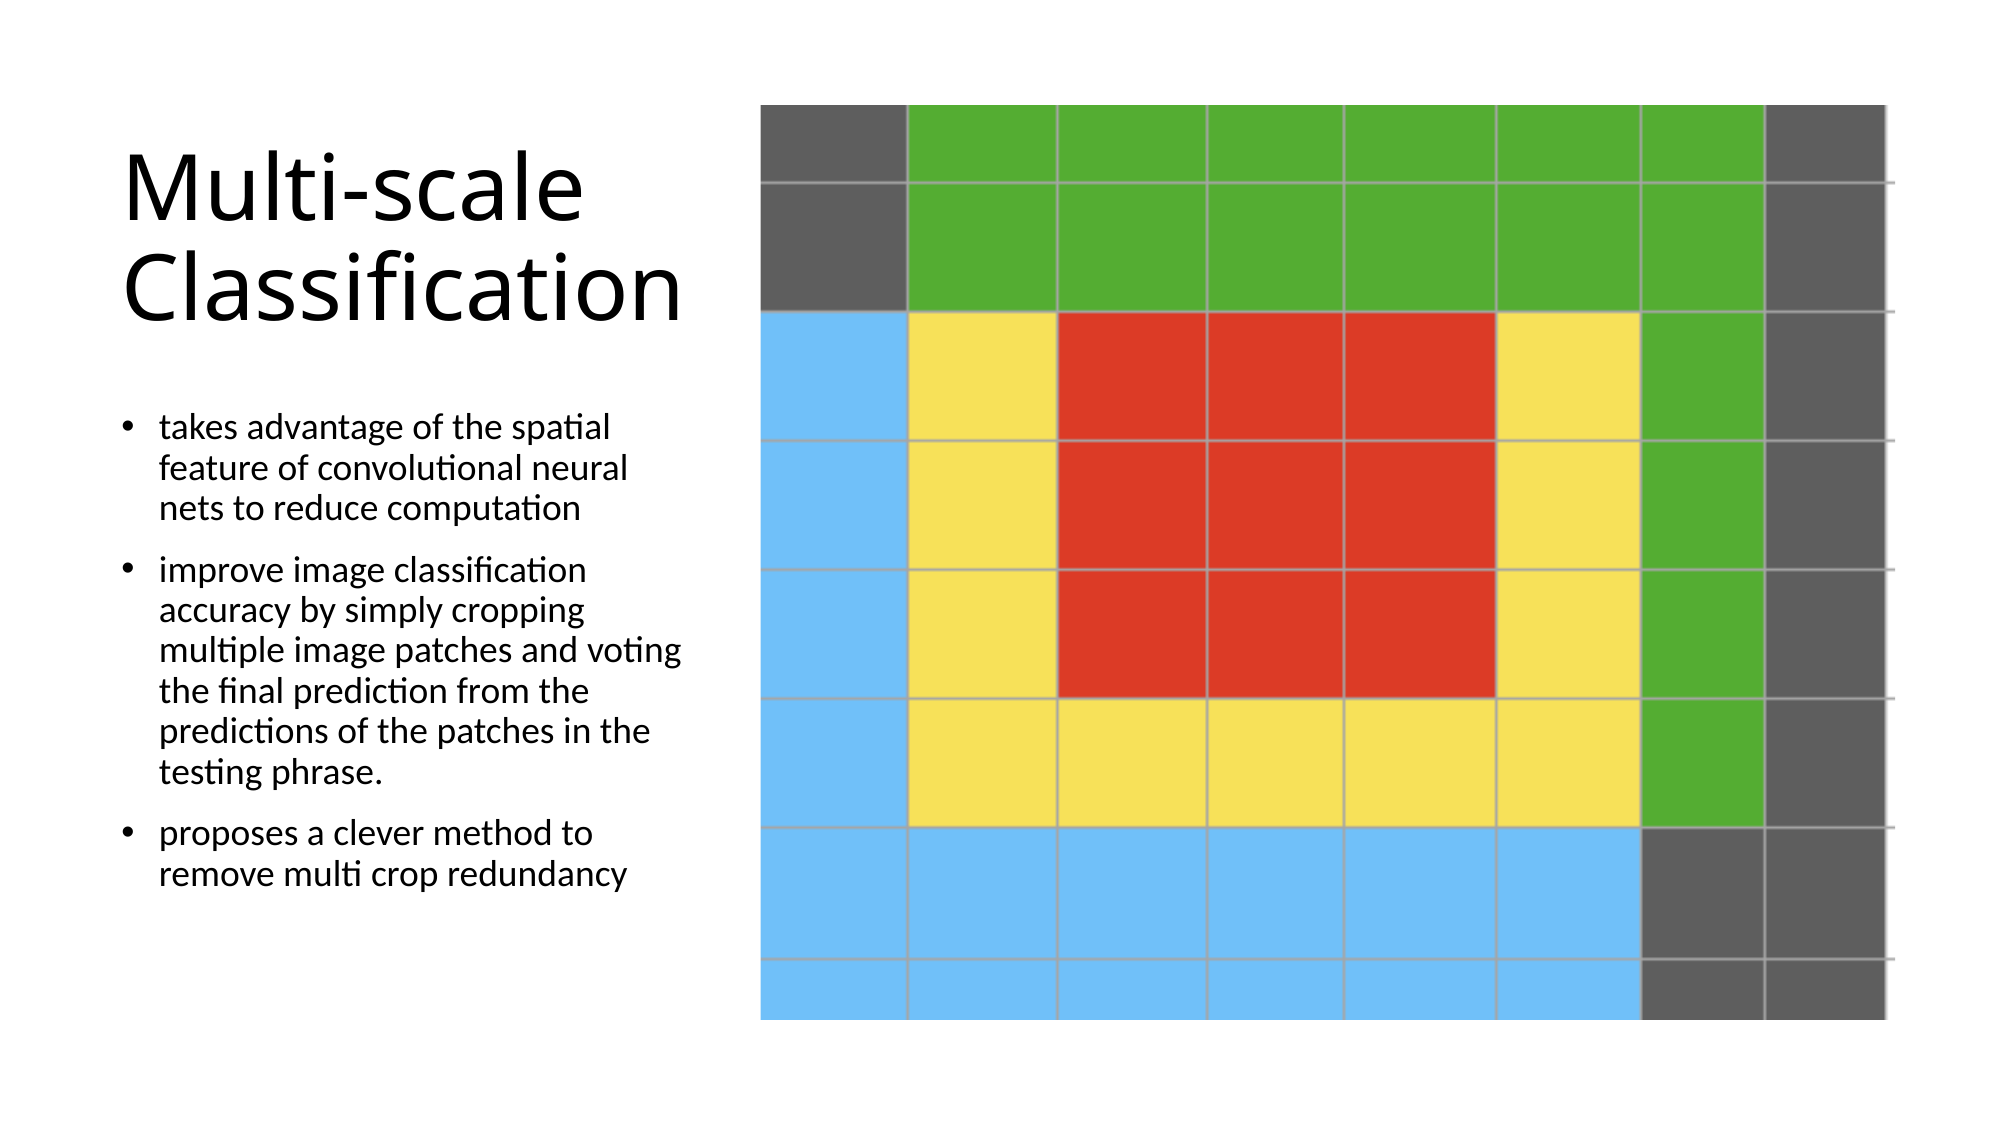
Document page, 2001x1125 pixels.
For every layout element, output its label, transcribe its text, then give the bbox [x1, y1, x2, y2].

picture [760, 104, 1896, 1020]
title Multi-scale Classification [106, 103, 708, 379]
list takes advantage of the spatial feature of convolutional neural nets to reduce computation improve image classification accuracy by simply cropping multiple image patches and voting the final prediction from the predictions of the patches in the testing phrase. proposes a clever method to remove multi crop redundancy [106, 399, 708, 1021]
